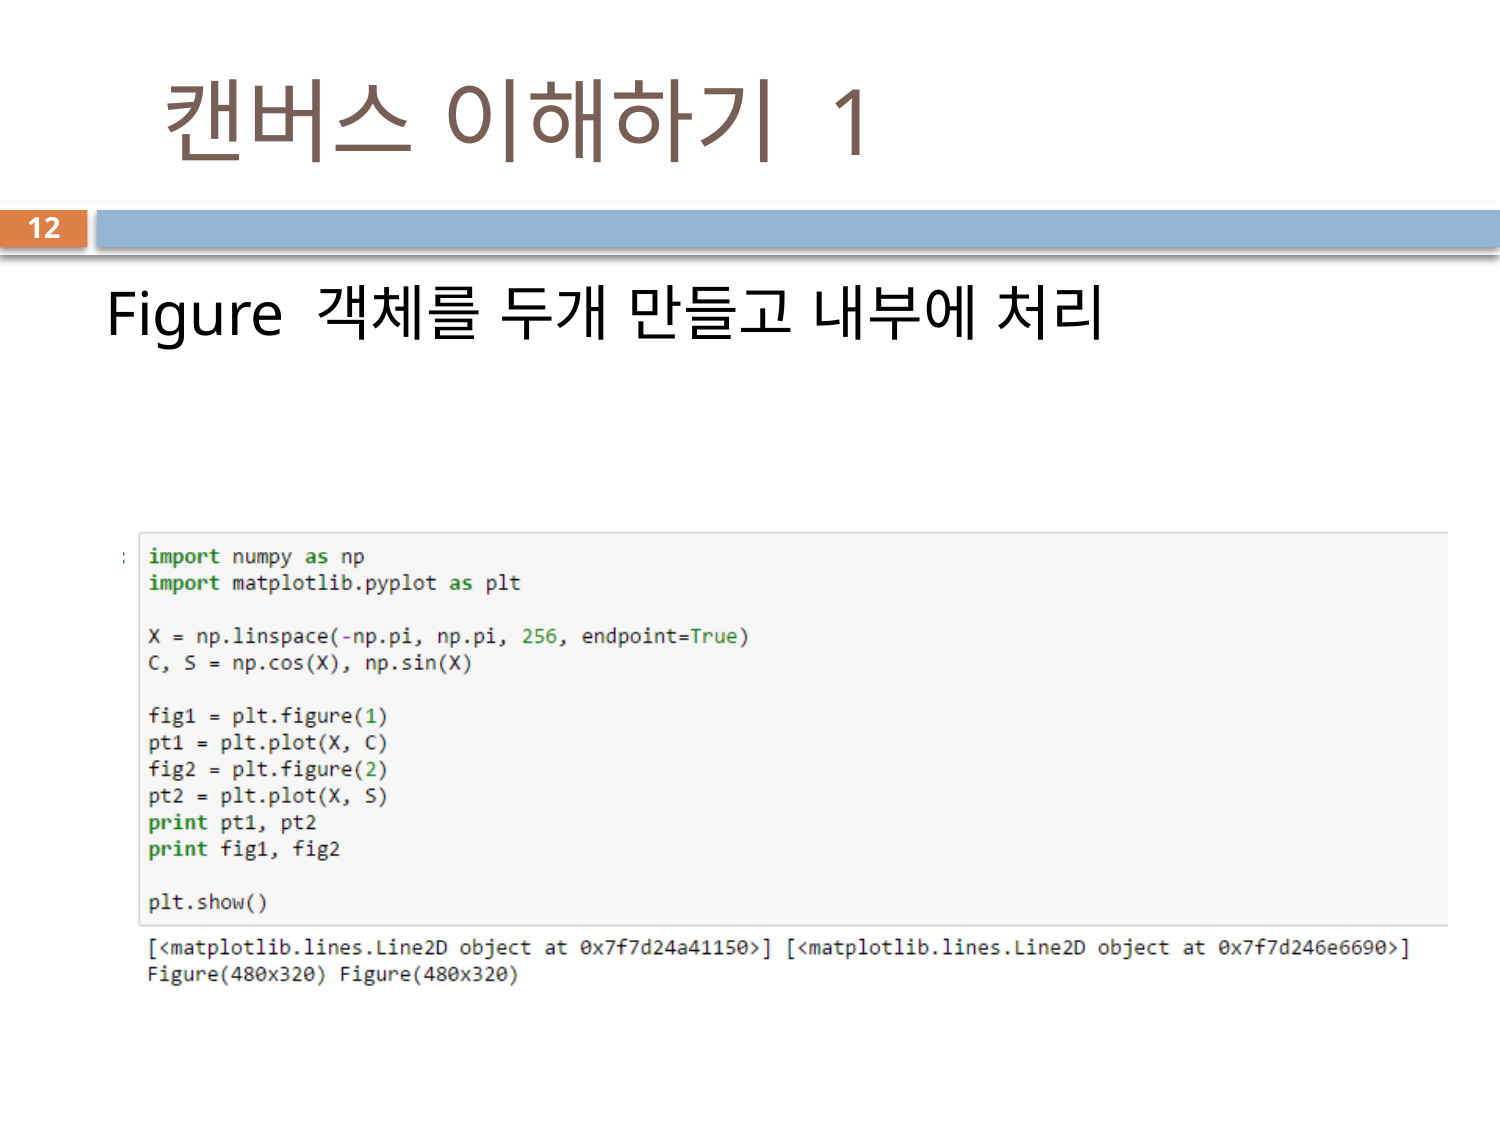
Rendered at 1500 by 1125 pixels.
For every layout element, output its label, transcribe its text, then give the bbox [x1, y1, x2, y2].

slide_number 12 [0, 208, 88, 249]
picture [123, 514, 1448, 1011]
list Figure 객체를 두개 만들고 내부에 처리 [75, 267, 1425, 539]
title 캔버스 이해하기 1 [100, 37, 1438, 200]
